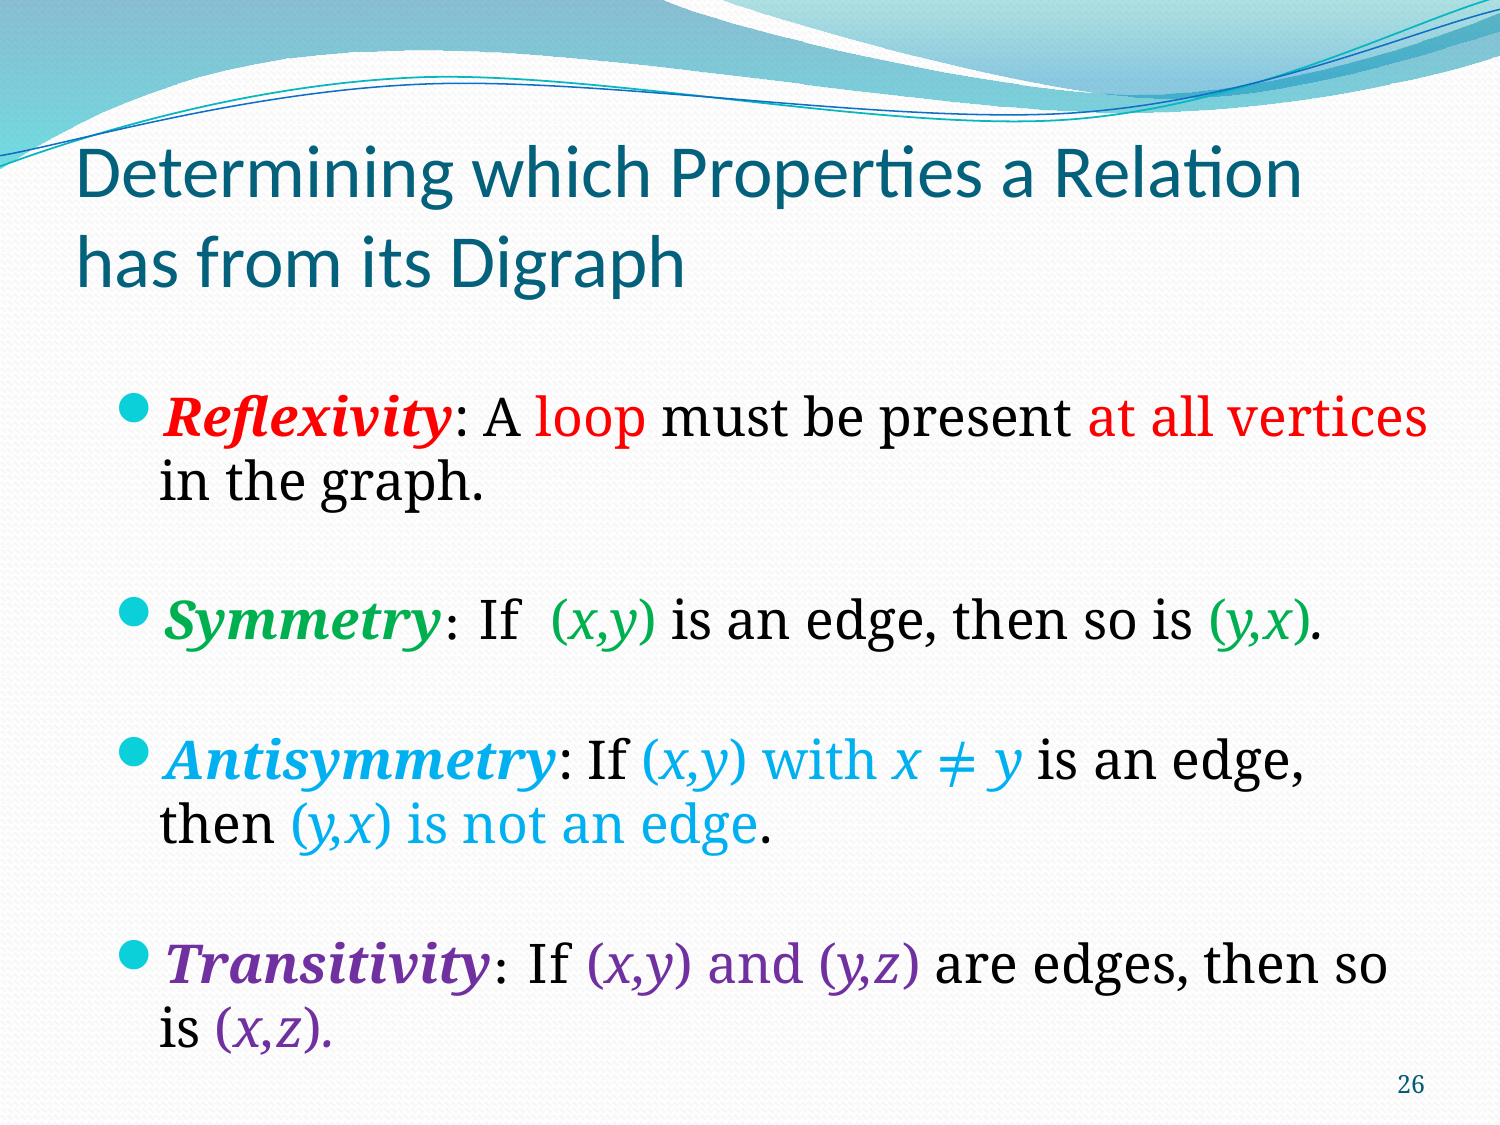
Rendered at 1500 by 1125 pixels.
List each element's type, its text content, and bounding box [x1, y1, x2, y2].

list Reflexivity: A loop must be present at all vertices in the graph. Symmetry: If (x,y) is an edge, then so is (y,x). Antisymmetry: If (x,y) with x ≠ y is an edge, then (y,x) is not an edge. Transitivity: If (x,y) and (y,z) are edges, then so is (x,z). [99, 299, 1450, 1070]
title Determining which Properties a Relation has from its Digraph [75, 115, 1425, 303]
slide_number 26 [1299, 1042, 1425, 1103]
